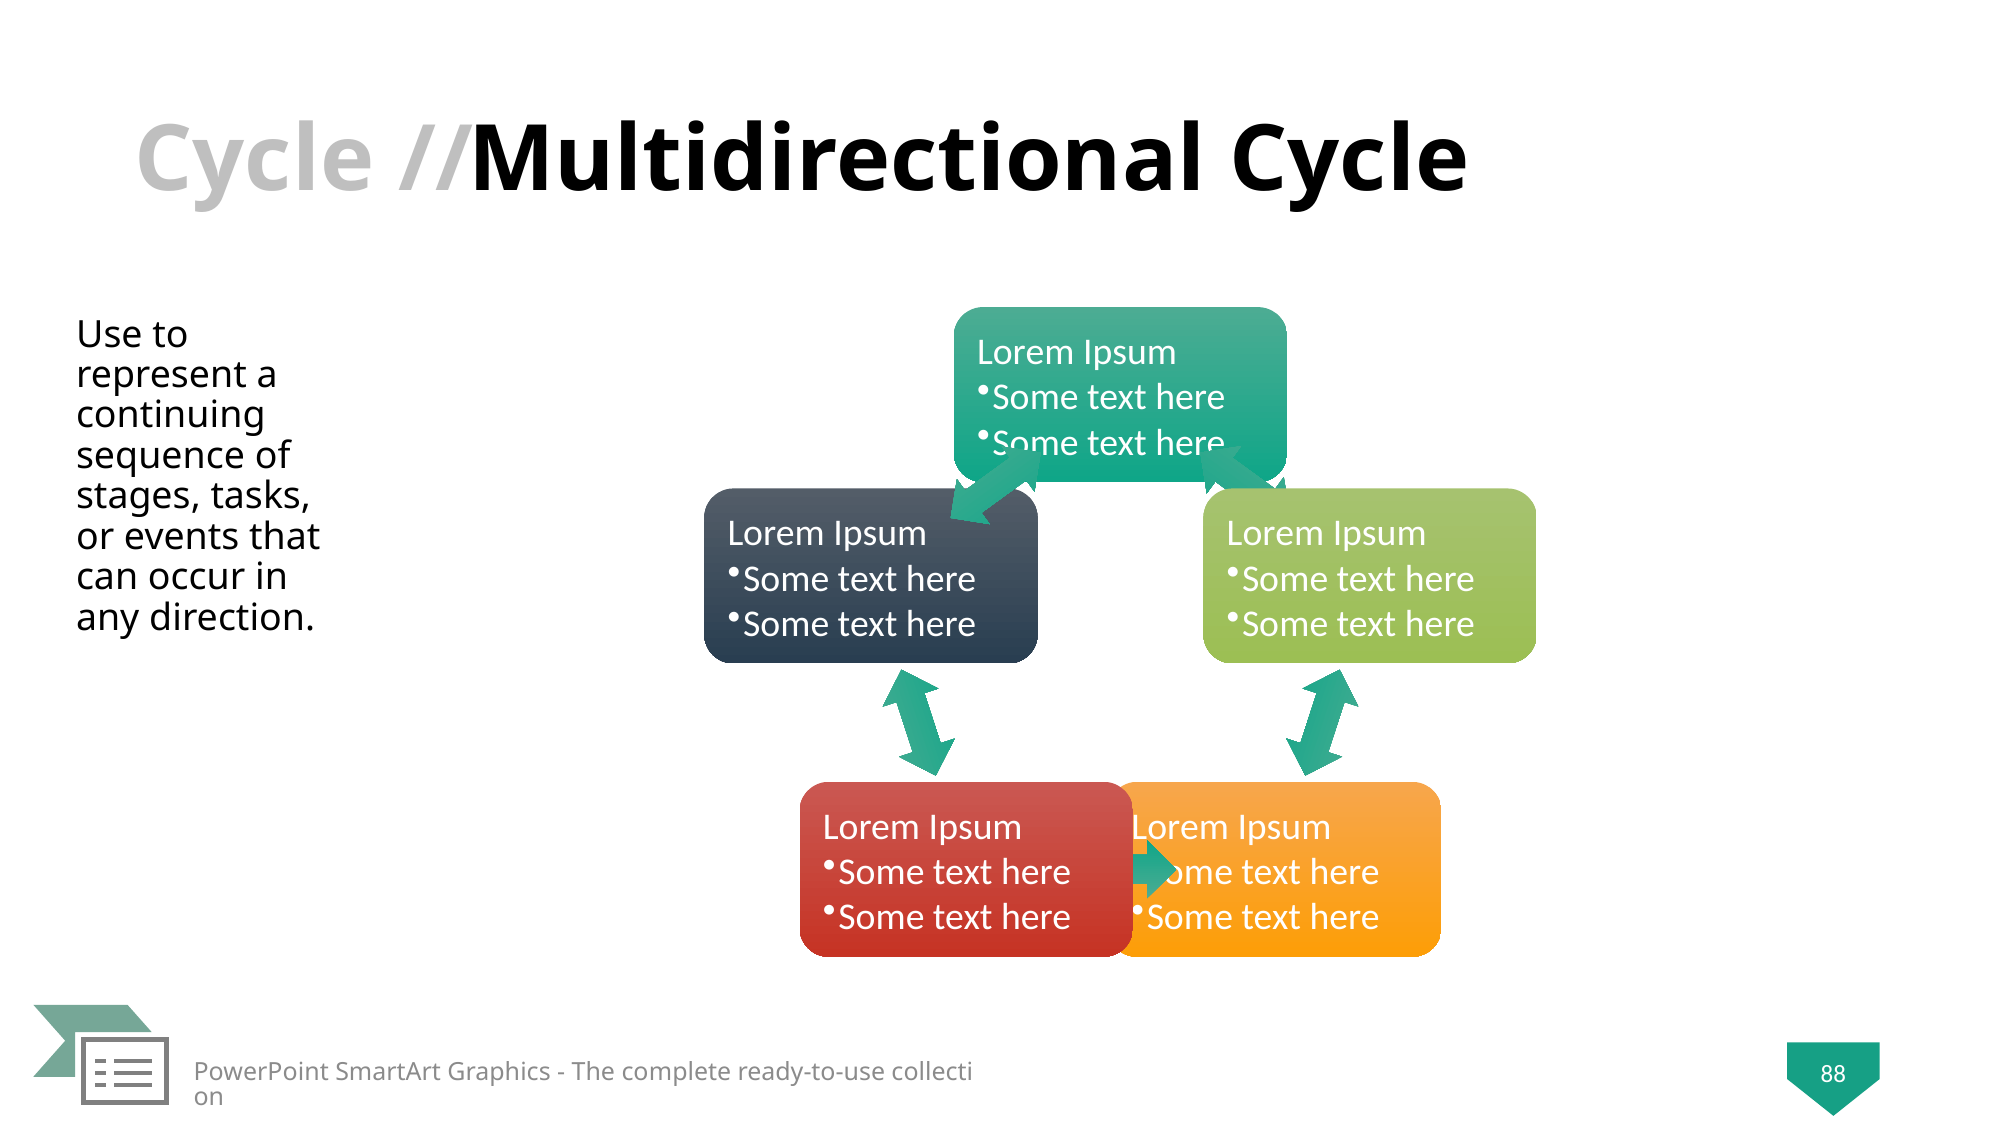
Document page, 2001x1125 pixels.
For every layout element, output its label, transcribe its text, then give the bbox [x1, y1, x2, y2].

list Use to represent a continuing sequence of stages, tasks, or events that can occur in any direction. [60, 307, 361, 609]
footer PowerPoint SmartArt Graphics - The complete ready-to-use collection [178, 1042, 1004, 1103]
slide_number 88 [1787, 1042, 1880, 1103]
title Multidirectional Cycle [453, 52, 1863, 270]
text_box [453, 307, 1788, 1007]
